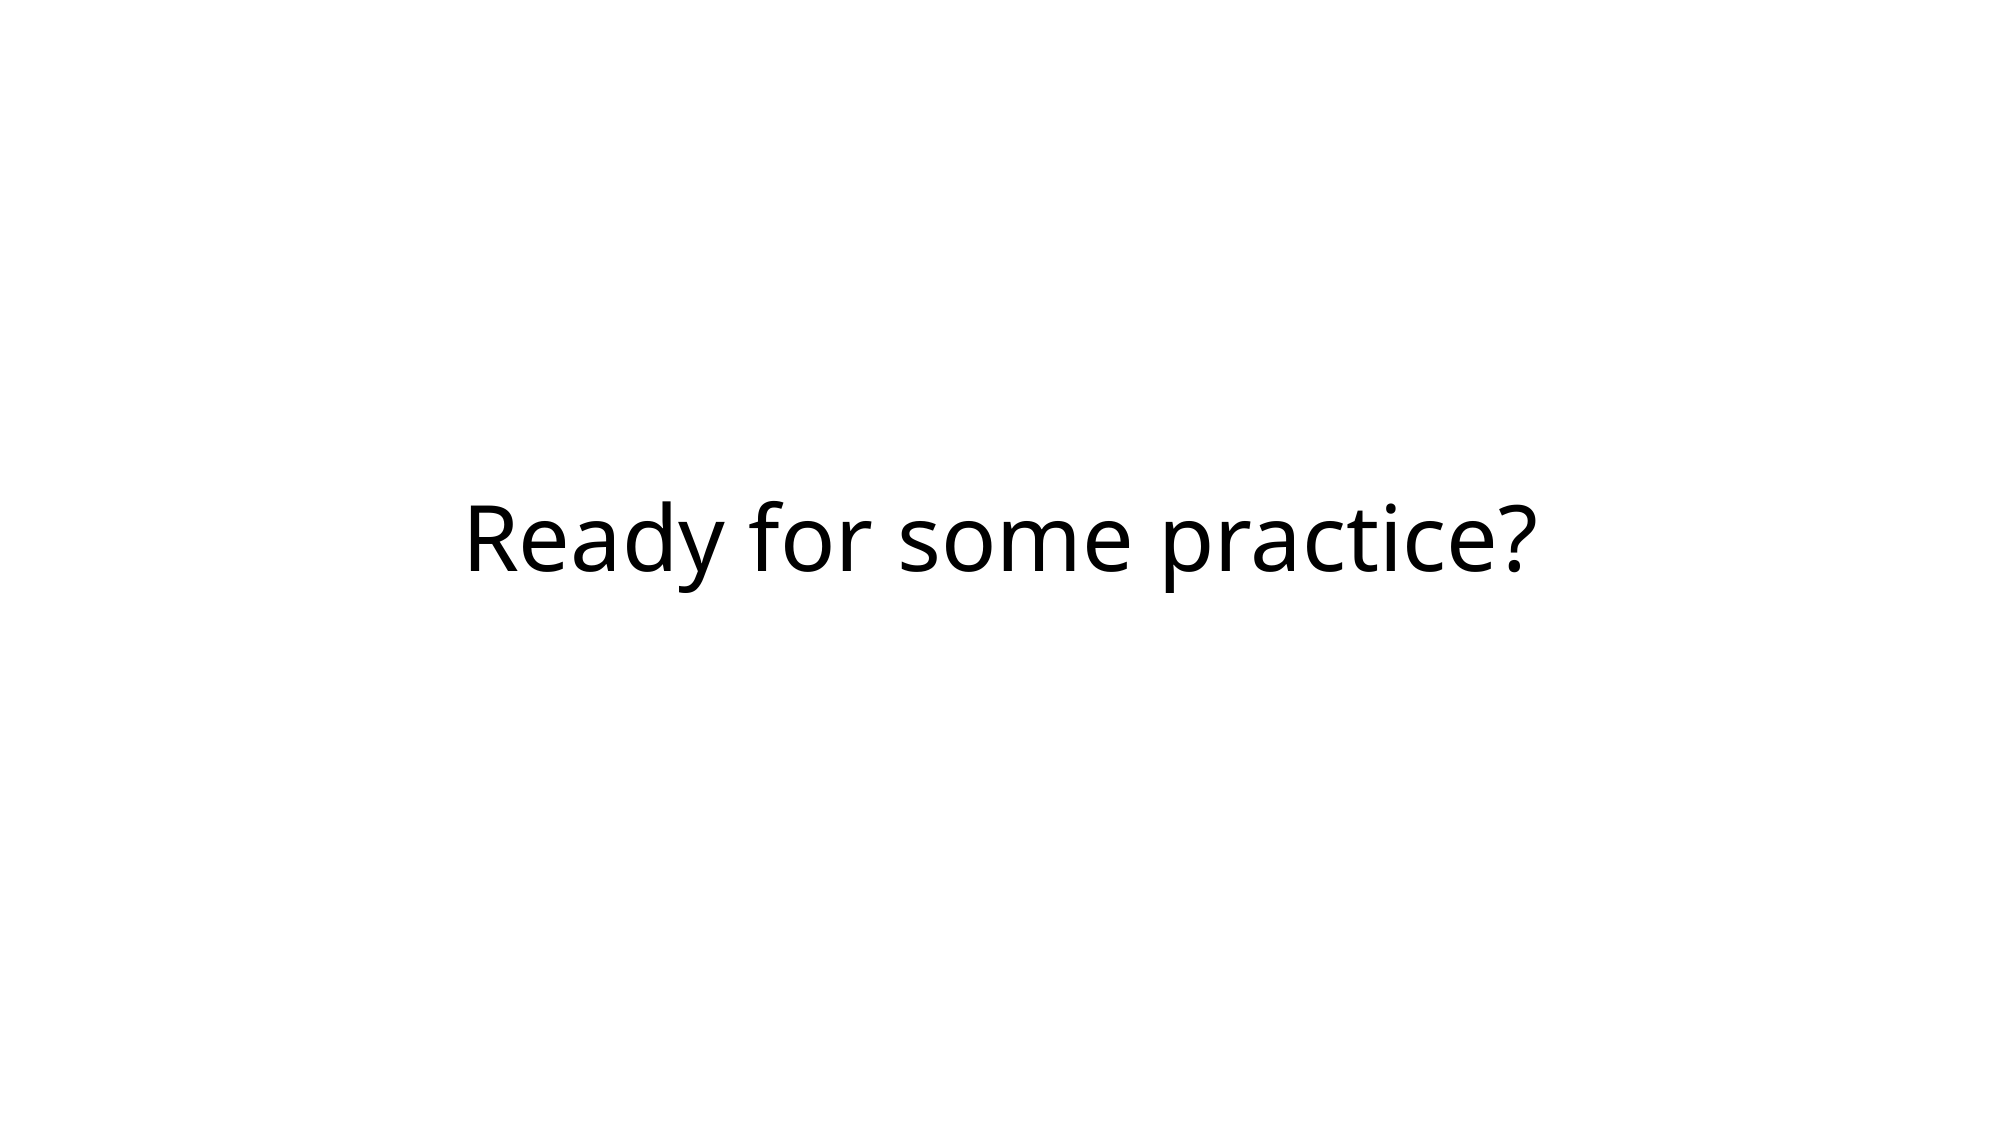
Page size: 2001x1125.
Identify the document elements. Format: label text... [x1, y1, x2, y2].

title Ready for some practice? [150, 104, 1875, 979]
